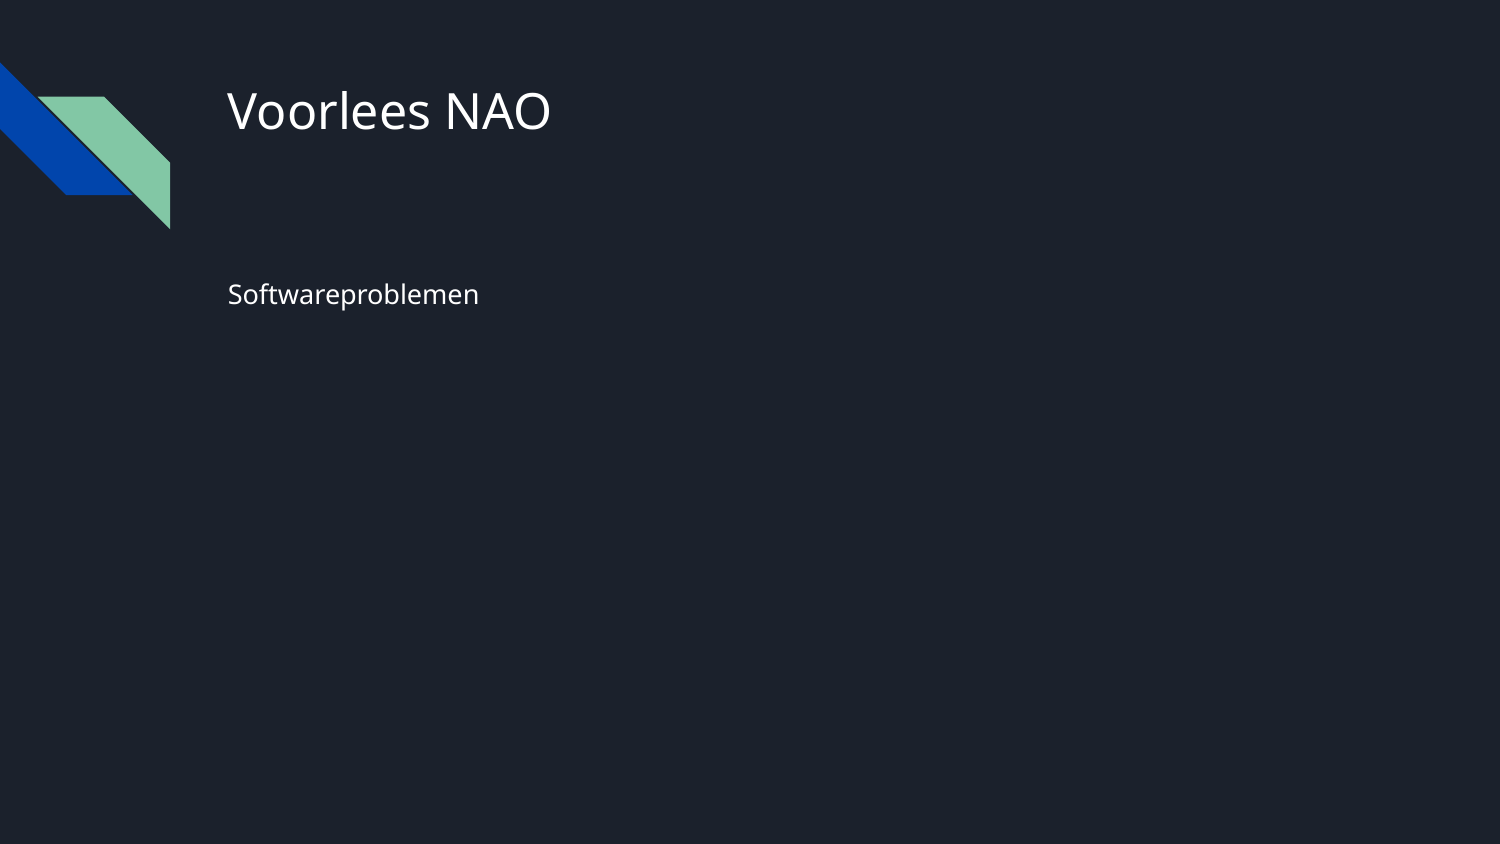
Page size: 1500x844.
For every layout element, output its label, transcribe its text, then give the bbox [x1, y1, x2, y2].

list Softwareproblemen [212, 257, 1368, 735]
title Voorlees NAO [212, 64, 1368, 215]
